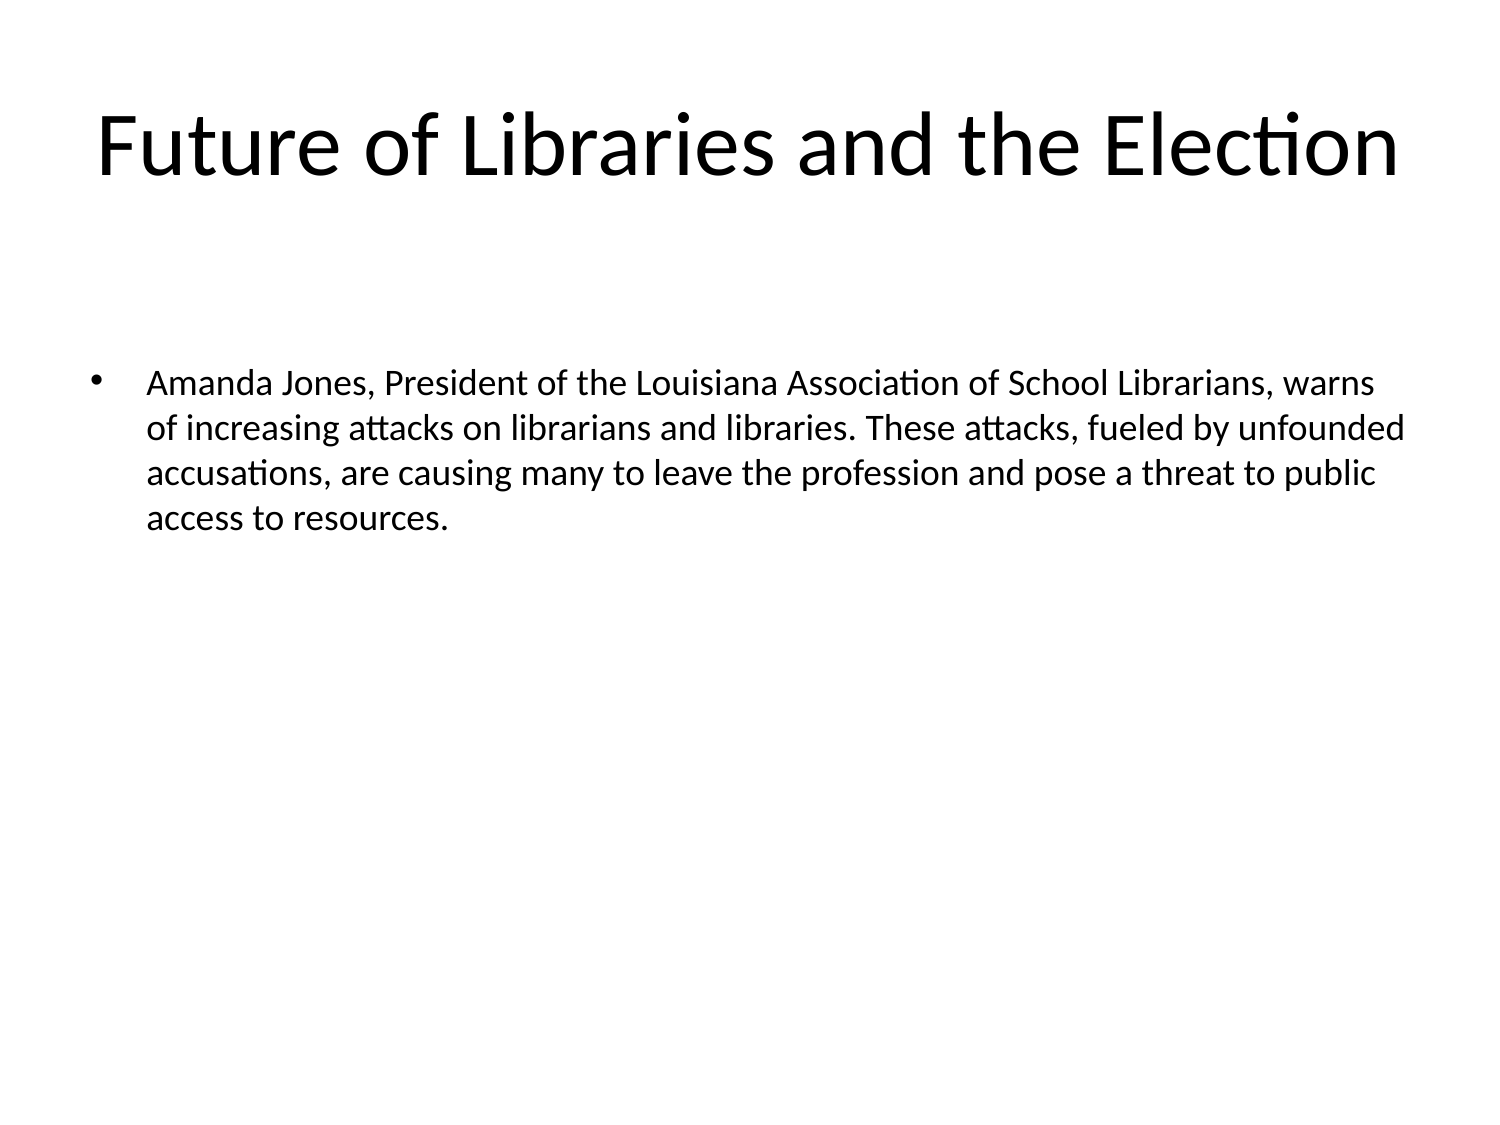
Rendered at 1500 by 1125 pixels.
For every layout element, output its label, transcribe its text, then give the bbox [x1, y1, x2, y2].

title Future of Libraries and the Election [75, 45, 1425, 233]
list Amanda Jones, President of the Louisiana Association of School Librarians, warns of increasing attacks on librarians and libraries. These attacks, fueled by unfounded accusations, are causing many to leave the profession and pose a threat to public access to resources. [75, 262, 1425, 1005]
